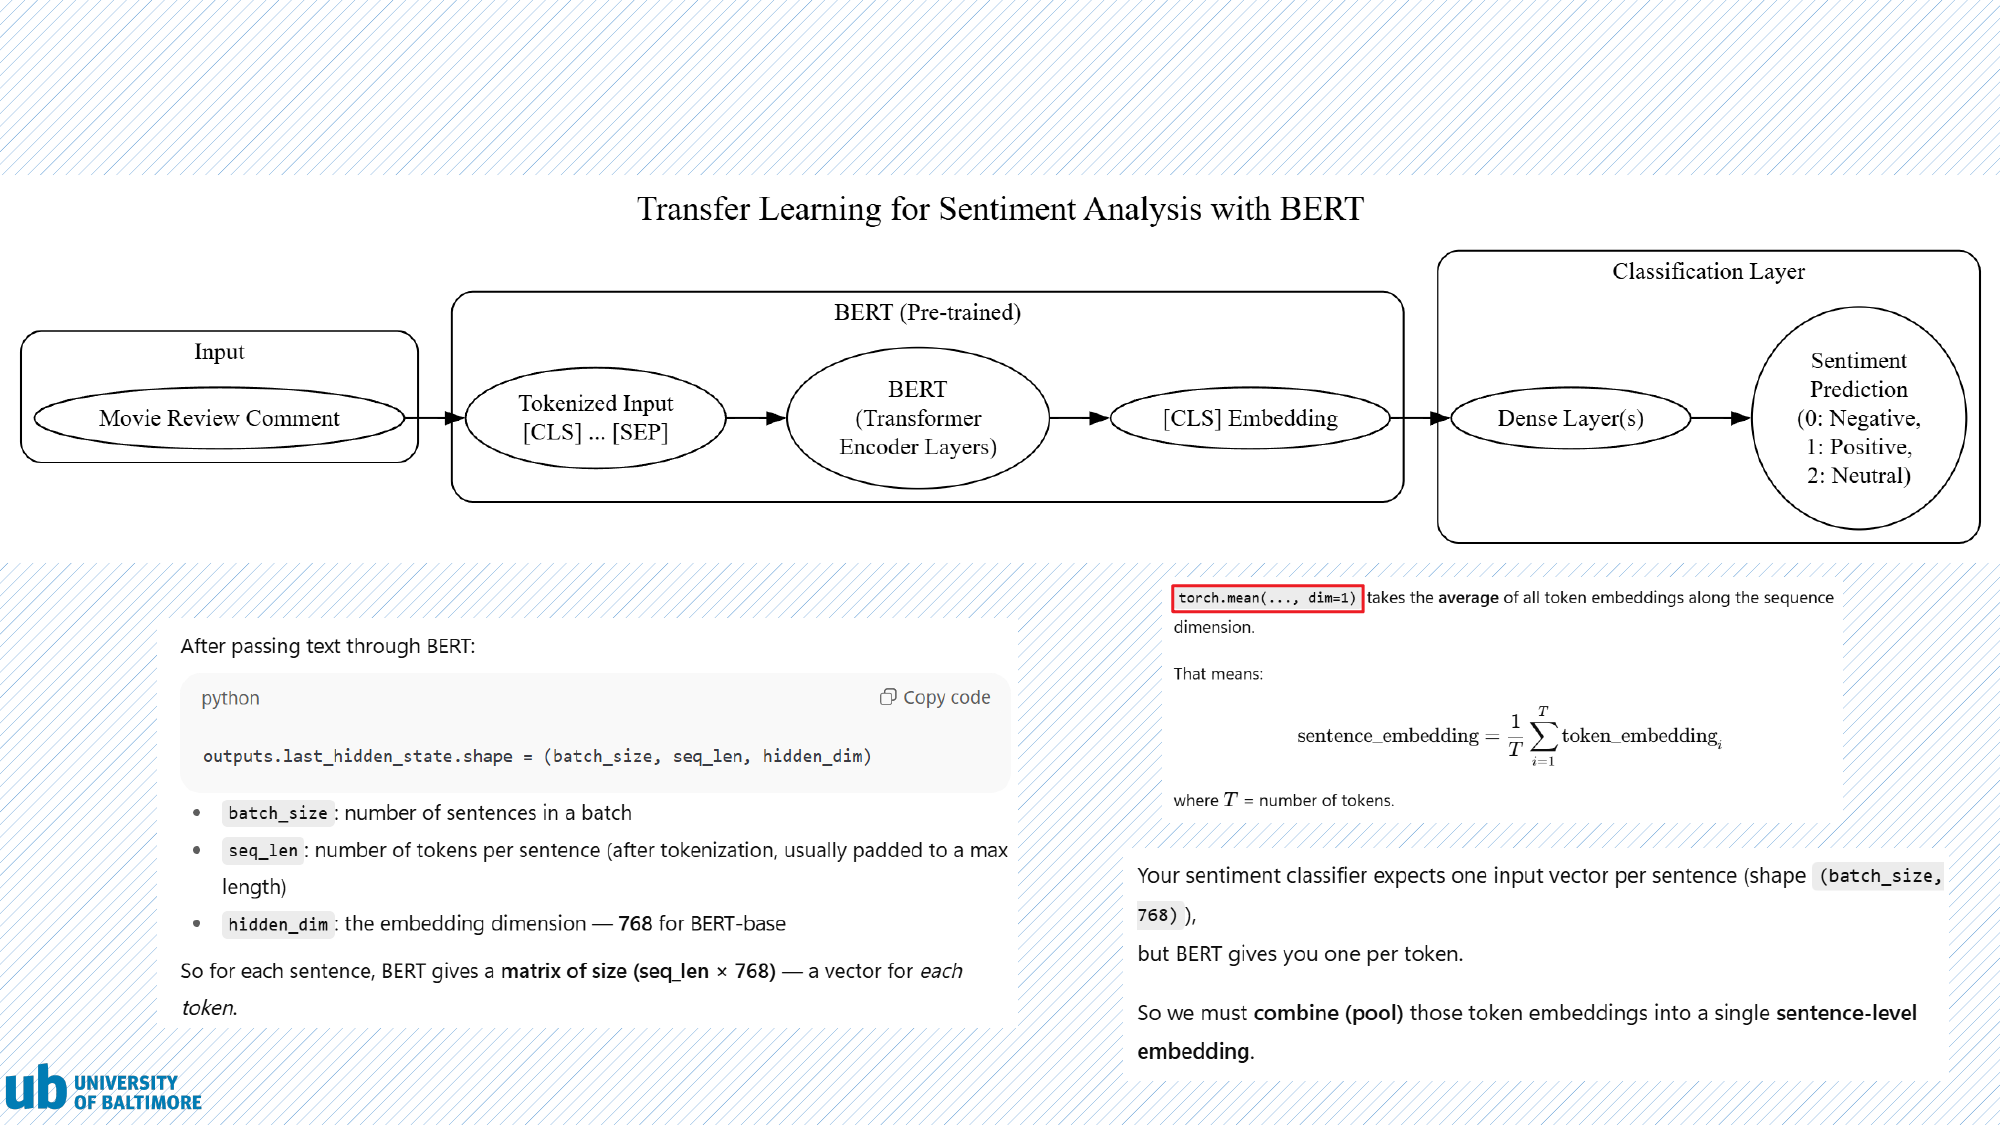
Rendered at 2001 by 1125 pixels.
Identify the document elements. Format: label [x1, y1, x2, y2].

picture [0, 1031, 233, 1125]
picture [0, 175, 2000, 563]
picture [157, 618, 1018, 1028]
text_box [800, 419, 1423, 713]
text_box [1466, 460, 1600, 577]
text_box [1027, 897, 1110, 949]
picture [1162, 577, 1843, 823]
picture [1123, 848, 1949, 1081]
text_box [1481, 768, 1569, 858]
